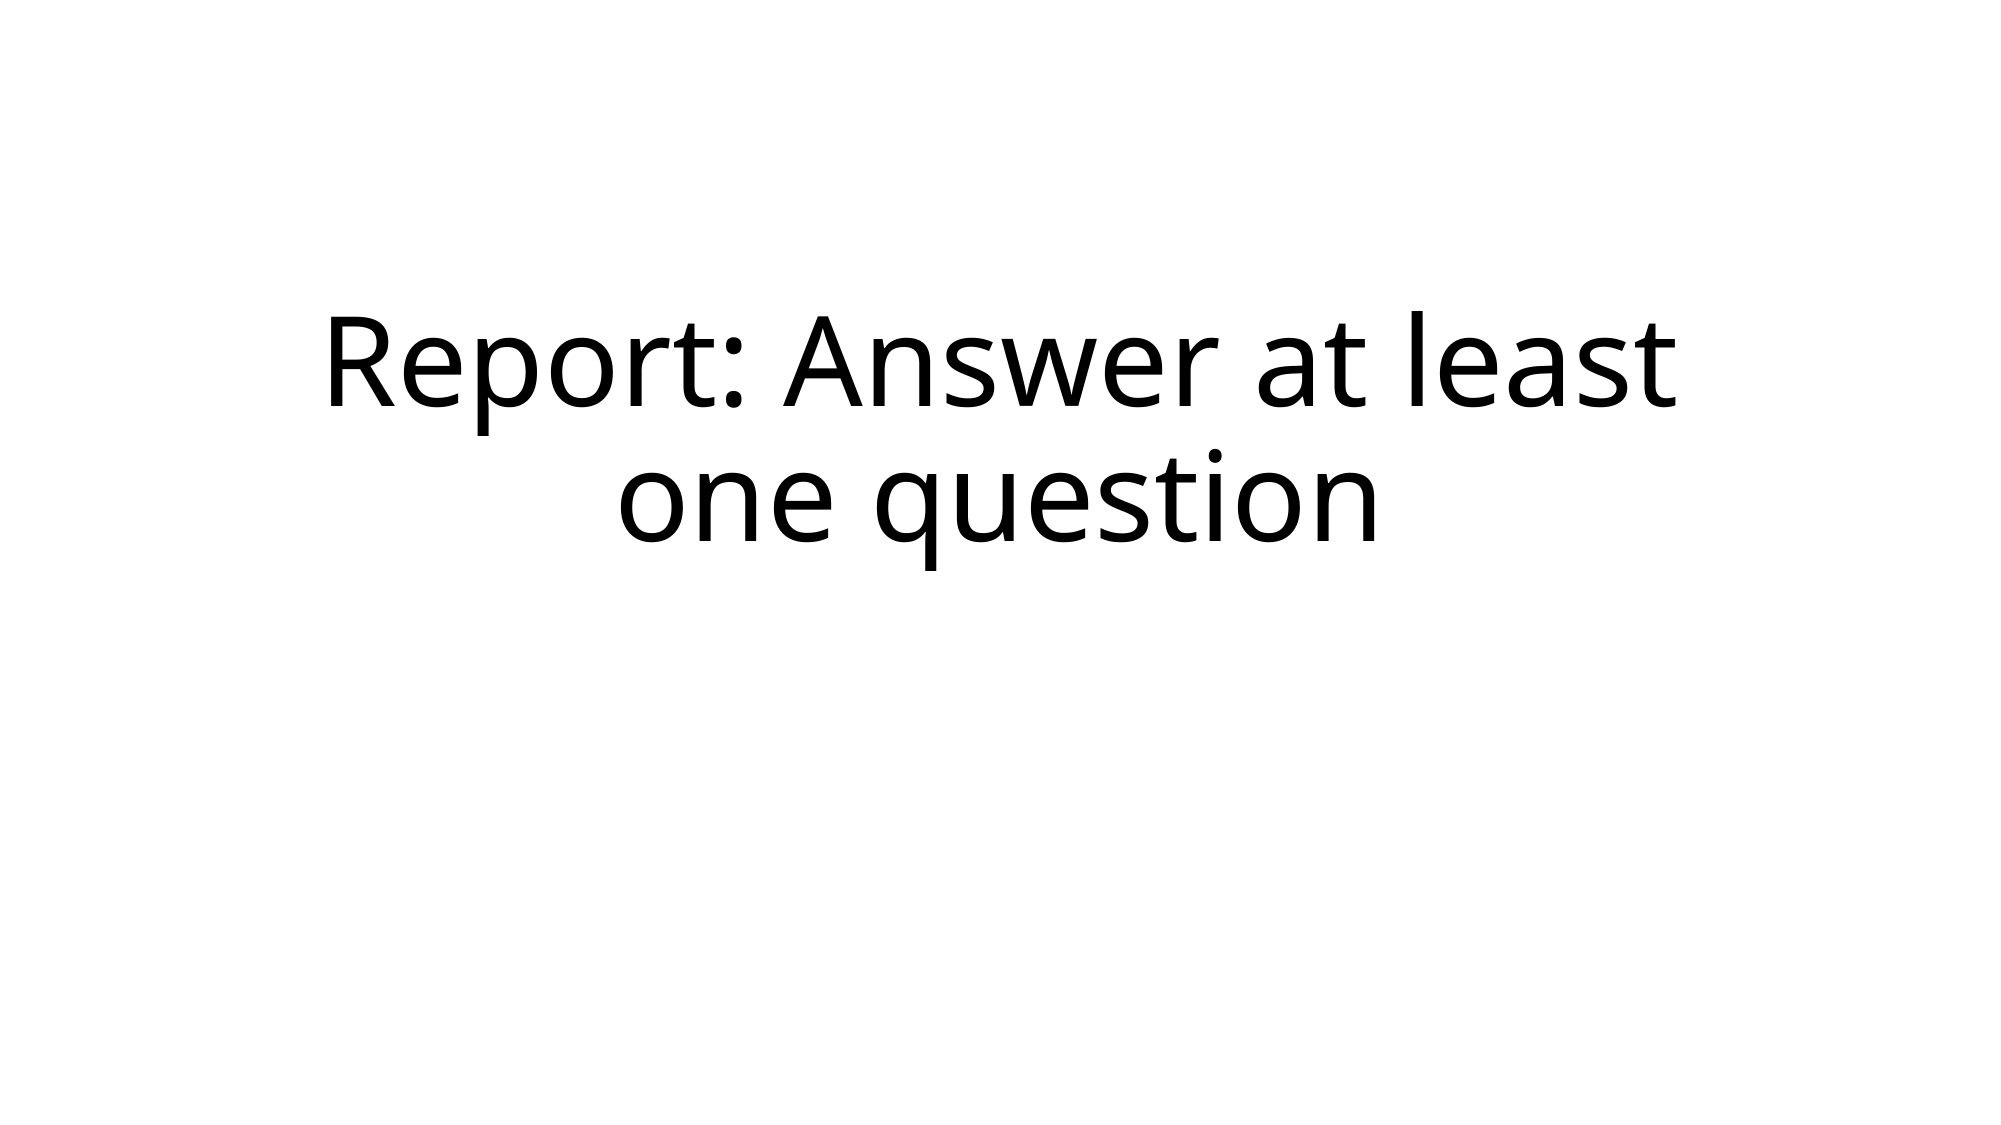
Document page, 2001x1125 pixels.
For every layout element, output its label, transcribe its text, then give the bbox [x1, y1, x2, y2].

title Report: Answer at least one question [249, 184, 1750, 576]
